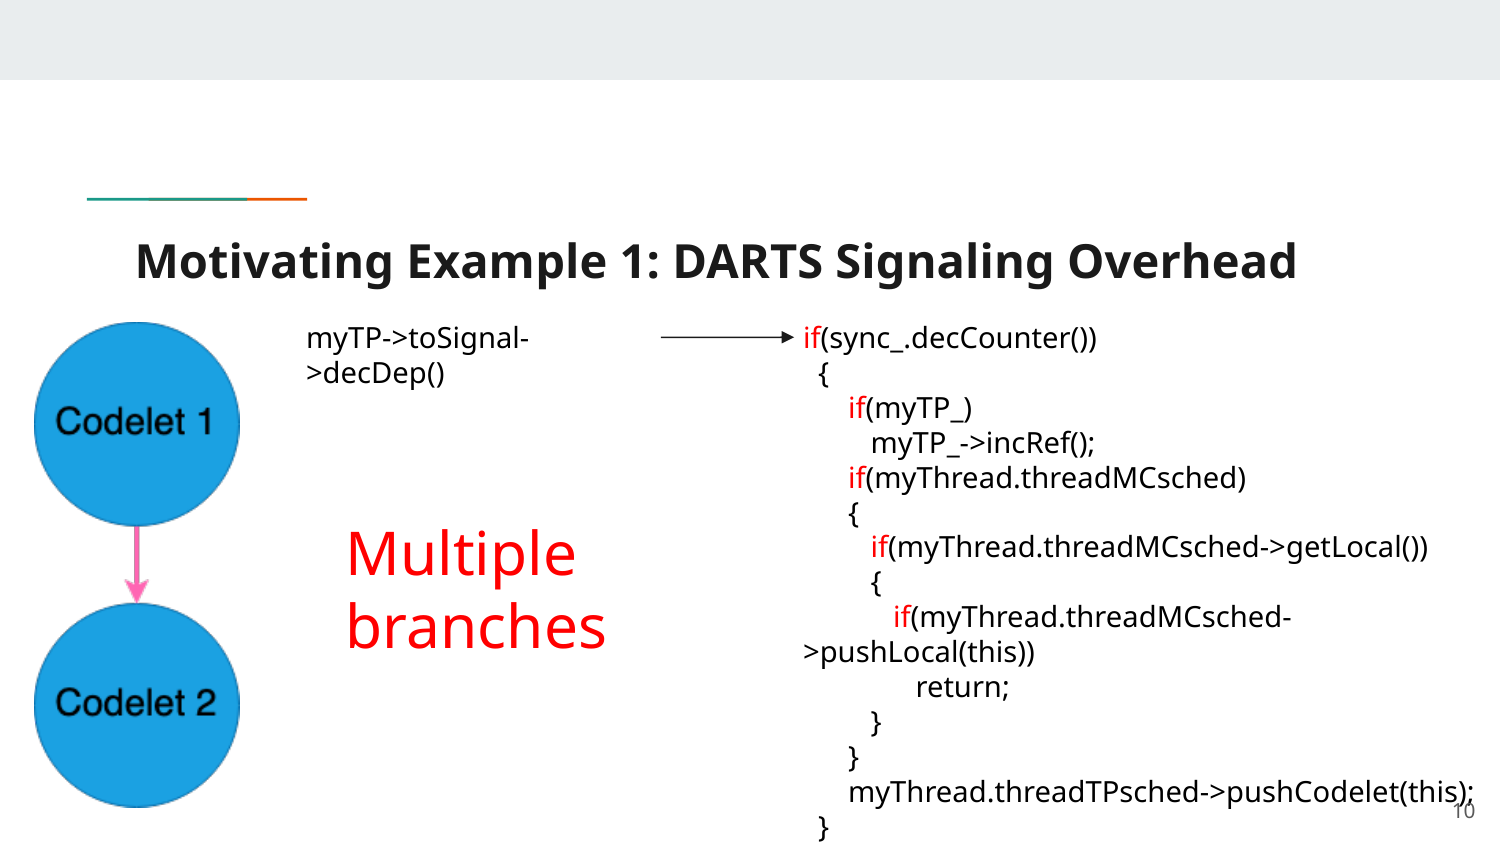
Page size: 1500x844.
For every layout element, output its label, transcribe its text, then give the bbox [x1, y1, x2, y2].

text_box if(sync_.decCounter()) { if(myTP_) myTP_->incRef(); if(myThread.threadMCsched) { if(myThread.threadMCsched->getLocal()) { if(myThread.threadMCsched->pushLocal(this)) return; } } myThread.threadTPsched->pushCodelet(this); } [788, 304, 1500, 844]
text_box myTP->toSignal->decDep() [291, 304, 674, 405]
title Motivating Example 1: DARTS Signaling Overhead [119, 216, 1381, 305]
picture [34, 321, 240, 809]
text_box Multiple branches [330, 500, 751, 676]
slide_number ‹#› [1400, 779, 1491, 844]
